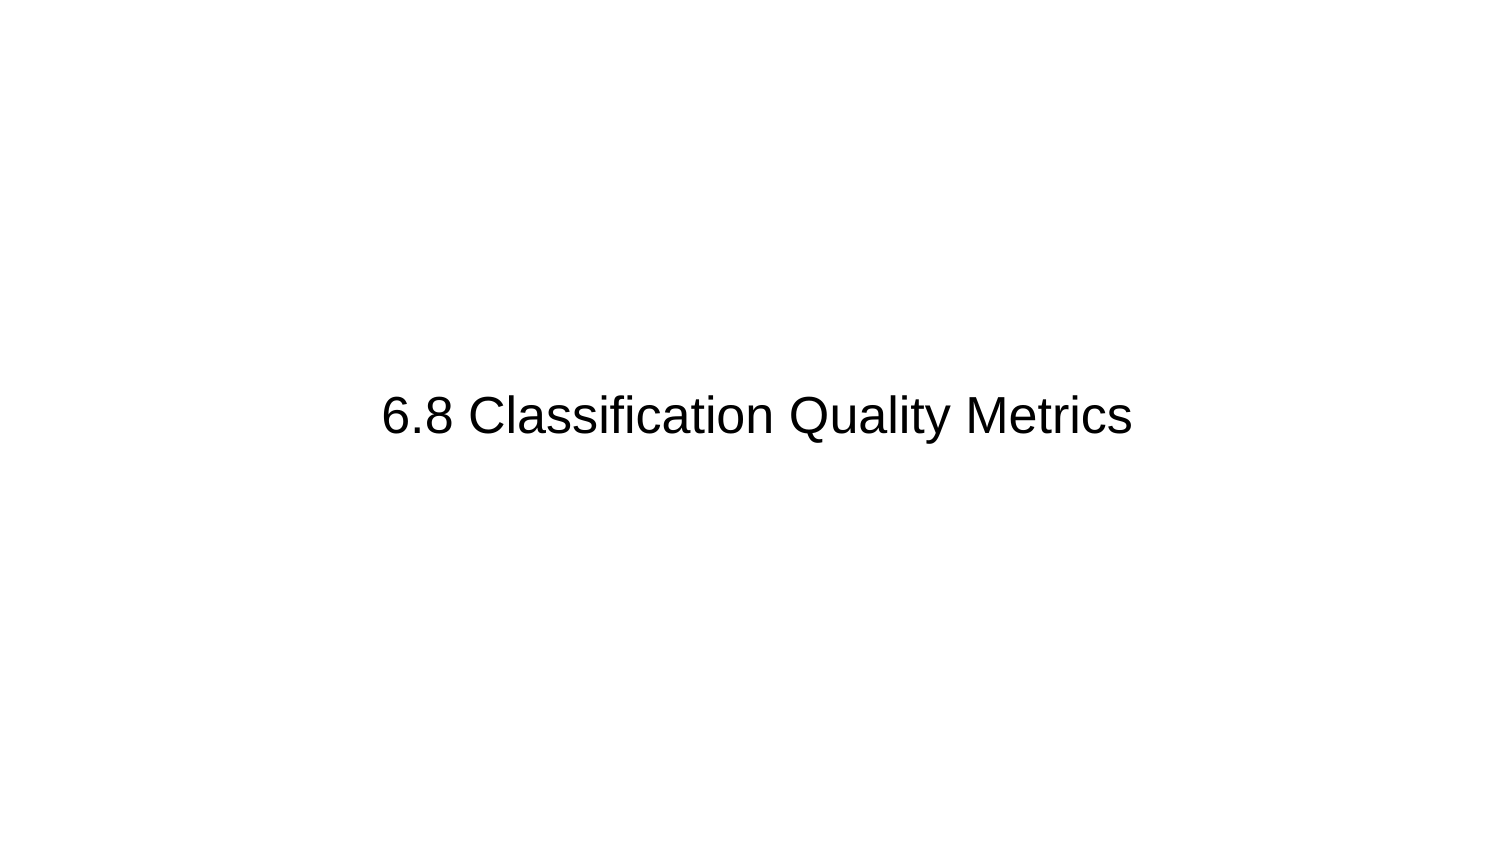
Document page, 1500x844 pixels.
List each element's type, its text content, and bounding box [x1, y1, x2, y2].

title 6.8 Classification Quality Metrics [50, 121, 1450, 460]
